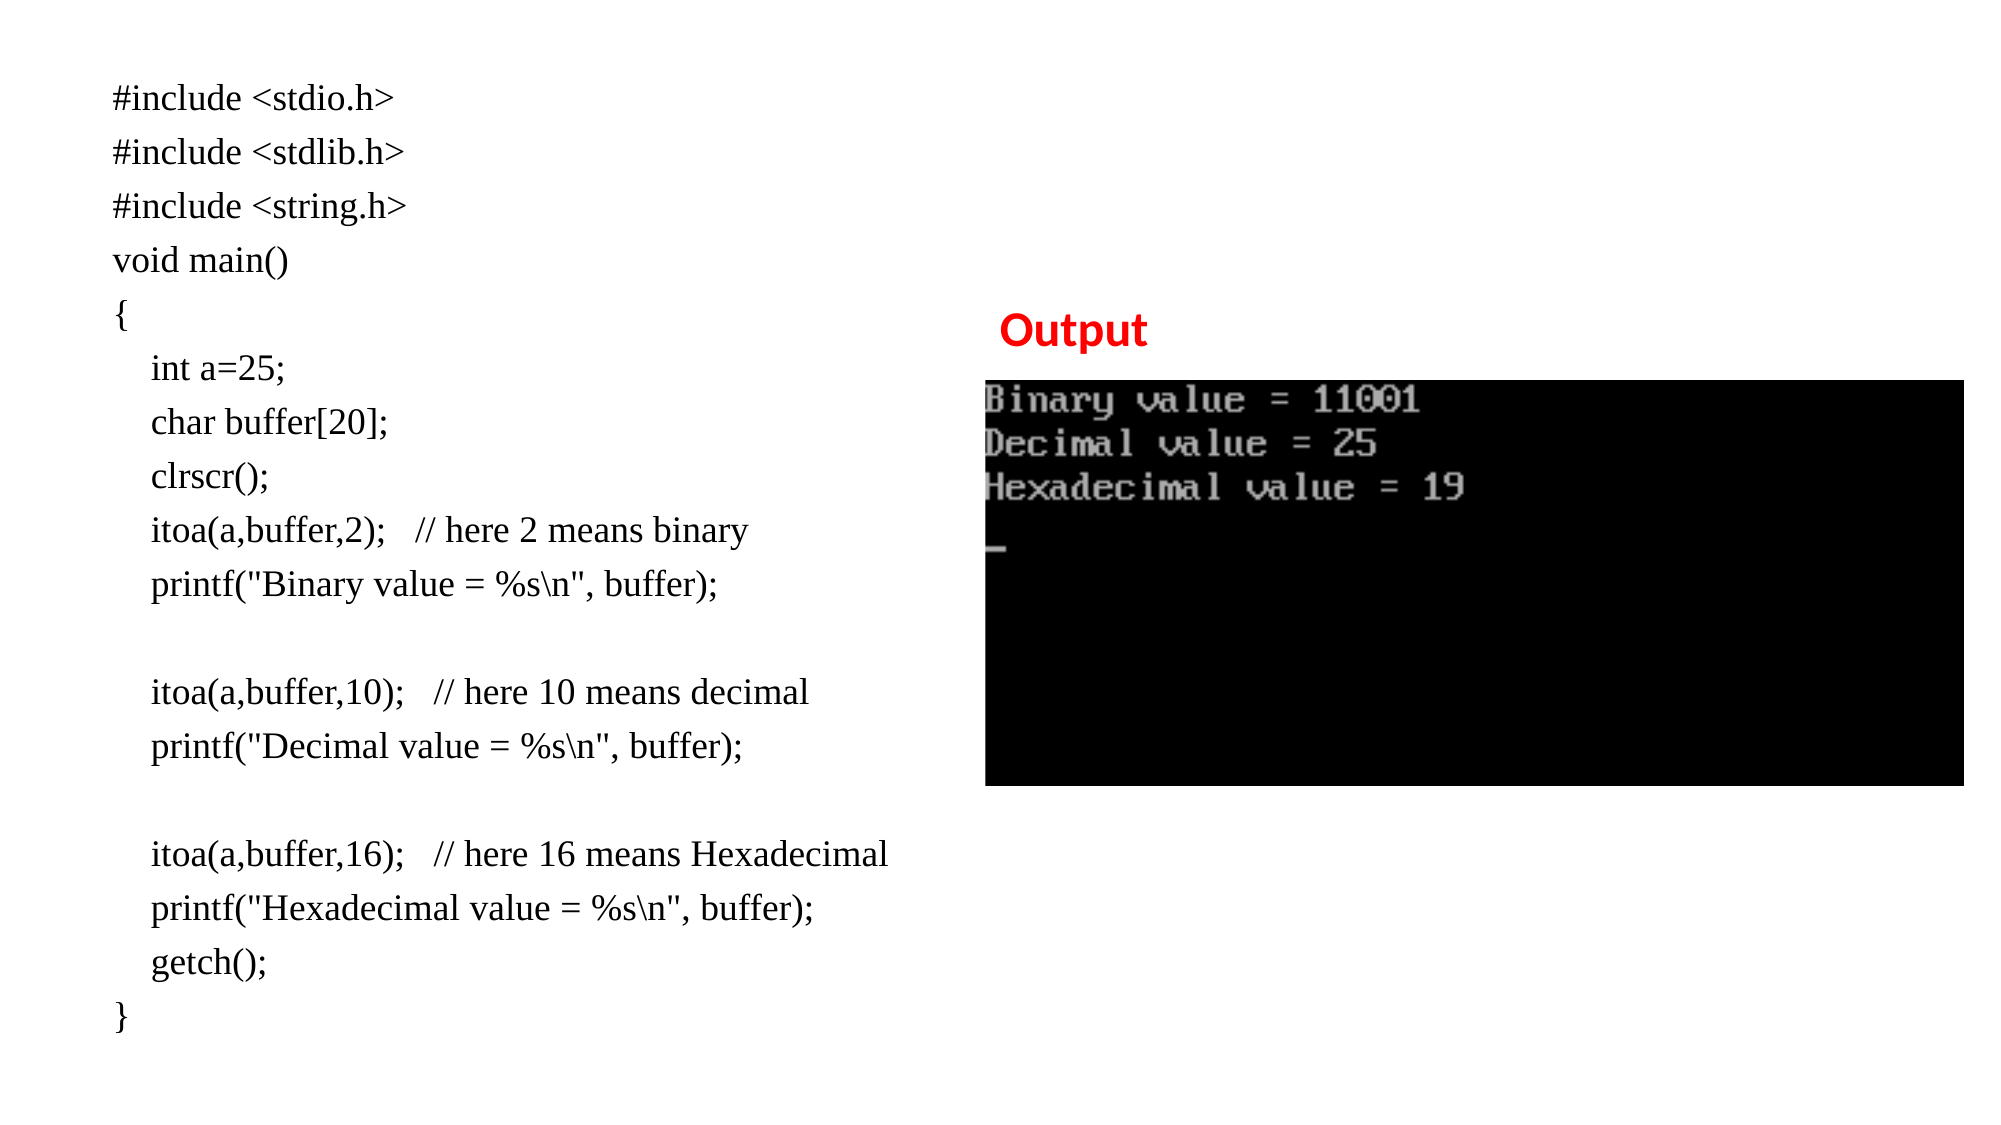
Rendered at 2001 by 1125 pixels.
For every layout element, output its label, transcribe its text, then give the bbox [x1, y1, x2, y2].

text_box Output [985, 288, 1445, 364]
picture [985, 380, 1964, 786]
list #include <stdio.h> #include <stdlib.h> #include <string.h> void main() { int a=25; char buffer[20]; clrscr(); itoa(a,buffer,2); // here 2 means binary printf("Binary value = %s\n", buffer); itoa(a,buffer,10); // here 10 means decimal printf("Decimal value = %s\n", buffer); itoa(a,buffer,16); // here 16 means Hexadecimal printf("Hexadecimal value = %s\n", buffer); getch(); } [97, 56, 1823, 1079]
